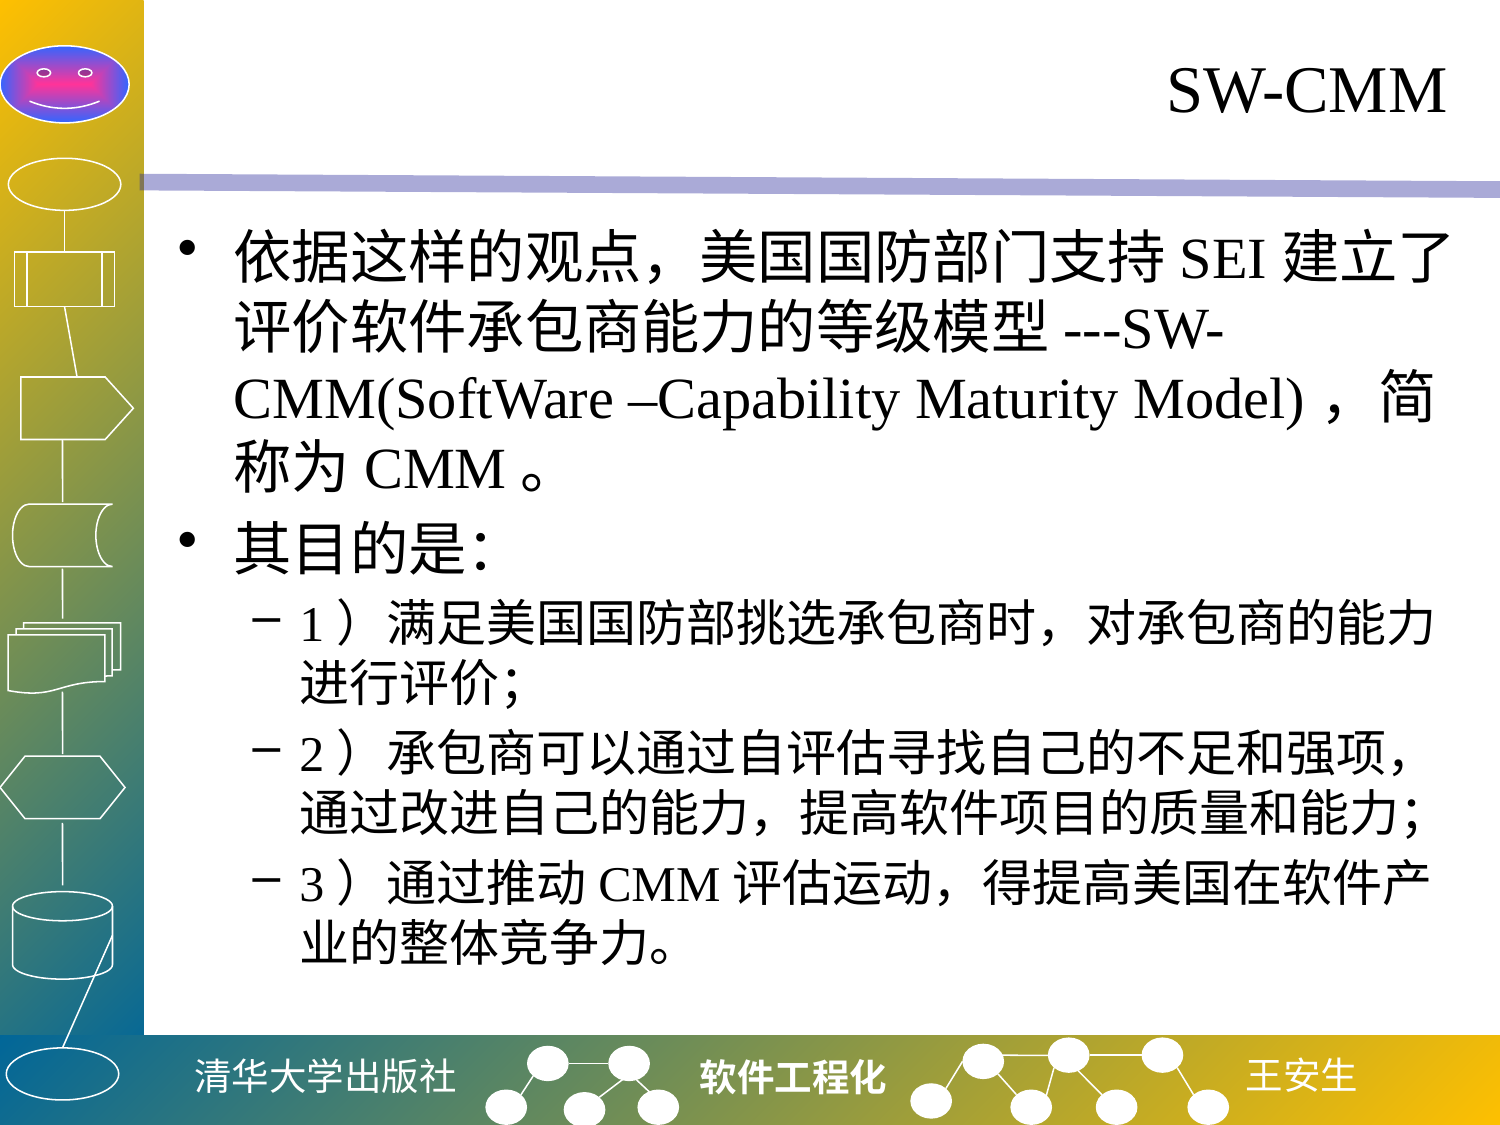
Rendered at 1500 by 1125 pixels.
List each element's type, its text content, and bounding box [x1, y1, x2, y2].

list 依据这样的观点，美国国防部门支持SEI建立了评价软件承包商能力的等级模型---SW-CMM(SoftWare –Capability Maturity Model)，简称为CMM。 其目的是： 1）满足美国国防部挑选承包商时，对承包商的能力进行评价； 2）承包商可以通过自评估寻找自己的不足和强项，通过改进自己的能力，提高软件项目的质量和能力； 3）通过推动CMM评估运动，得提高美国在软件产业的整体竞争力。 [162, 212, 1476, 1017]
title SW-CMM [187, 24, 1463, 147]
